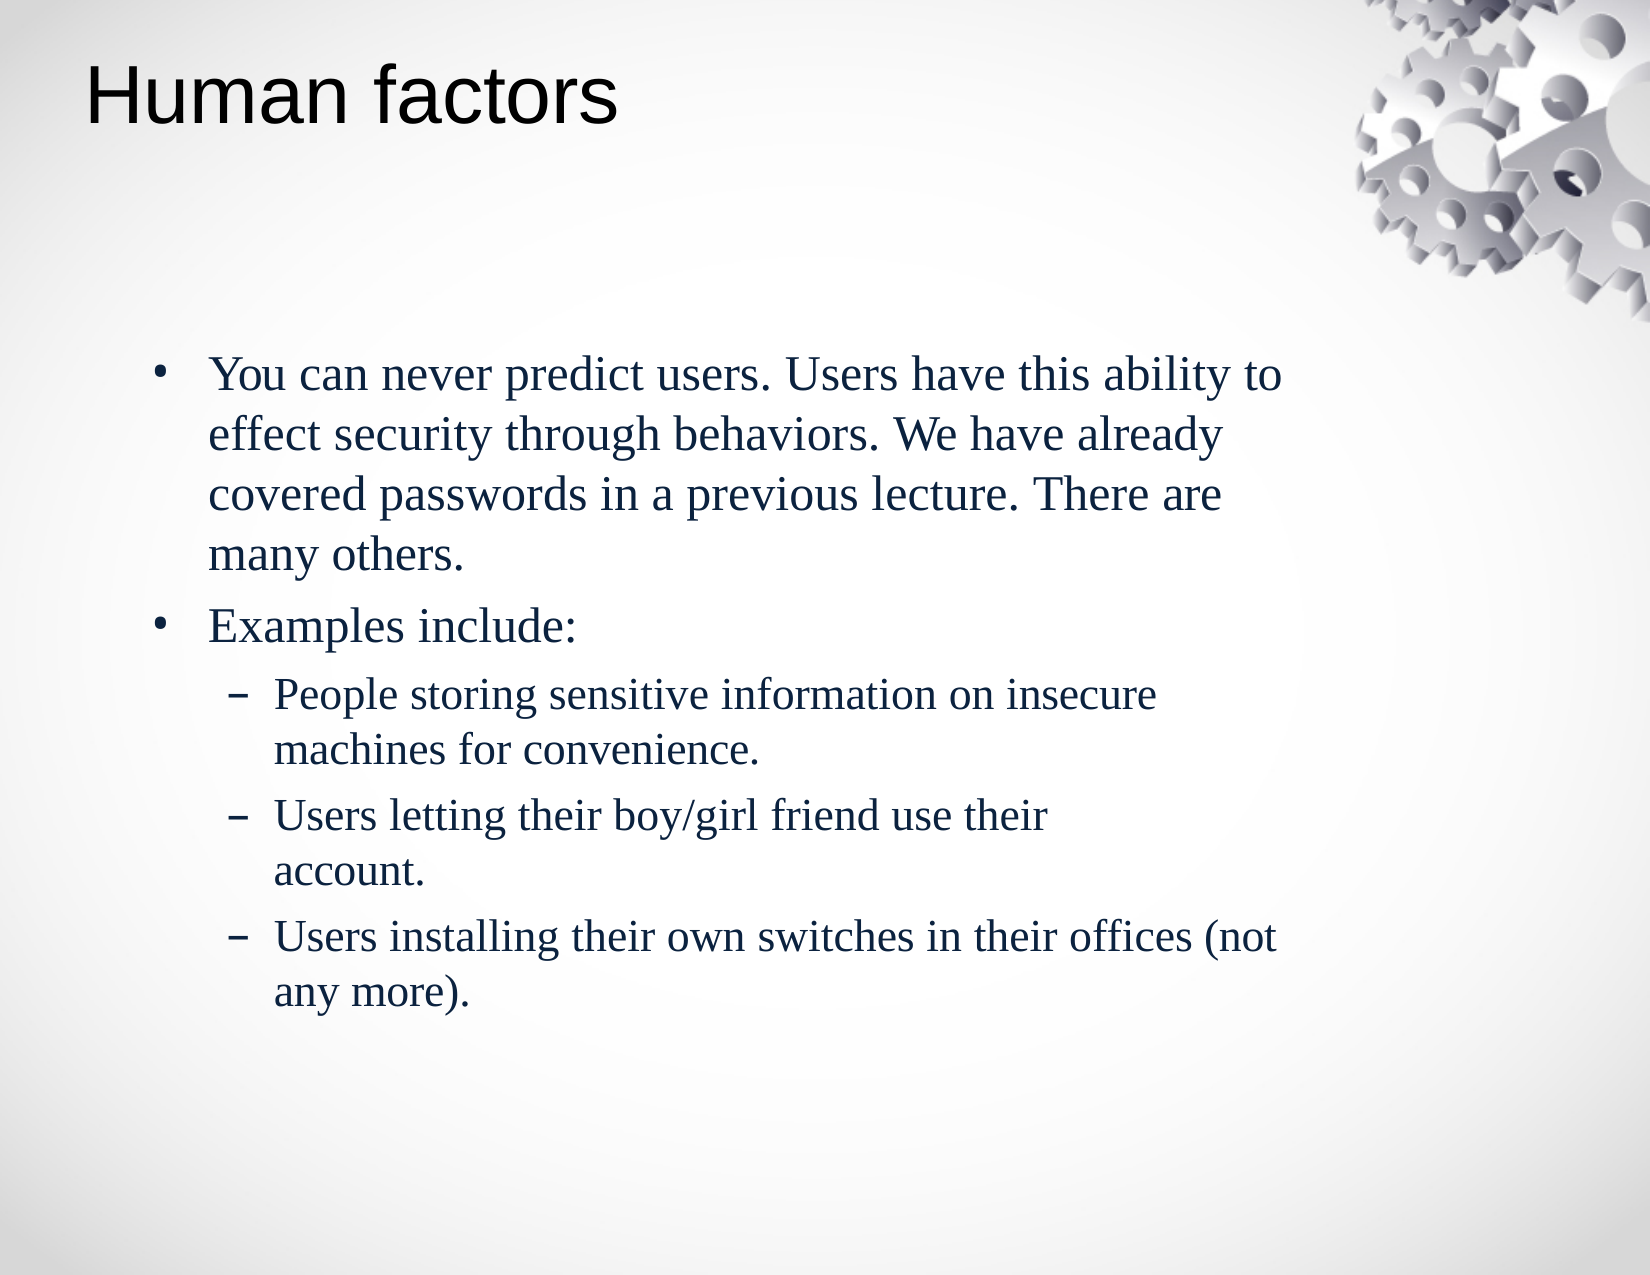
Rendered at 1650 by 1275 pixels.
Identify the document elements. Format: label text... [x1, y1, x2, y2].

title Human factors [82, 0, 1568, 198]
text_box You can never predict users. Users have this ability to effect security through behaviors. We have already covered passwords in a previous lecture. There are many others. Examples include: People storing sensitive information on insecure machines for convenience. Users letting their boy/girl friend use their account. Users installing their own switches in their offices (not any more). [149, 338, 1285, 1016]
picture [0, 0, 1650, 1275]
